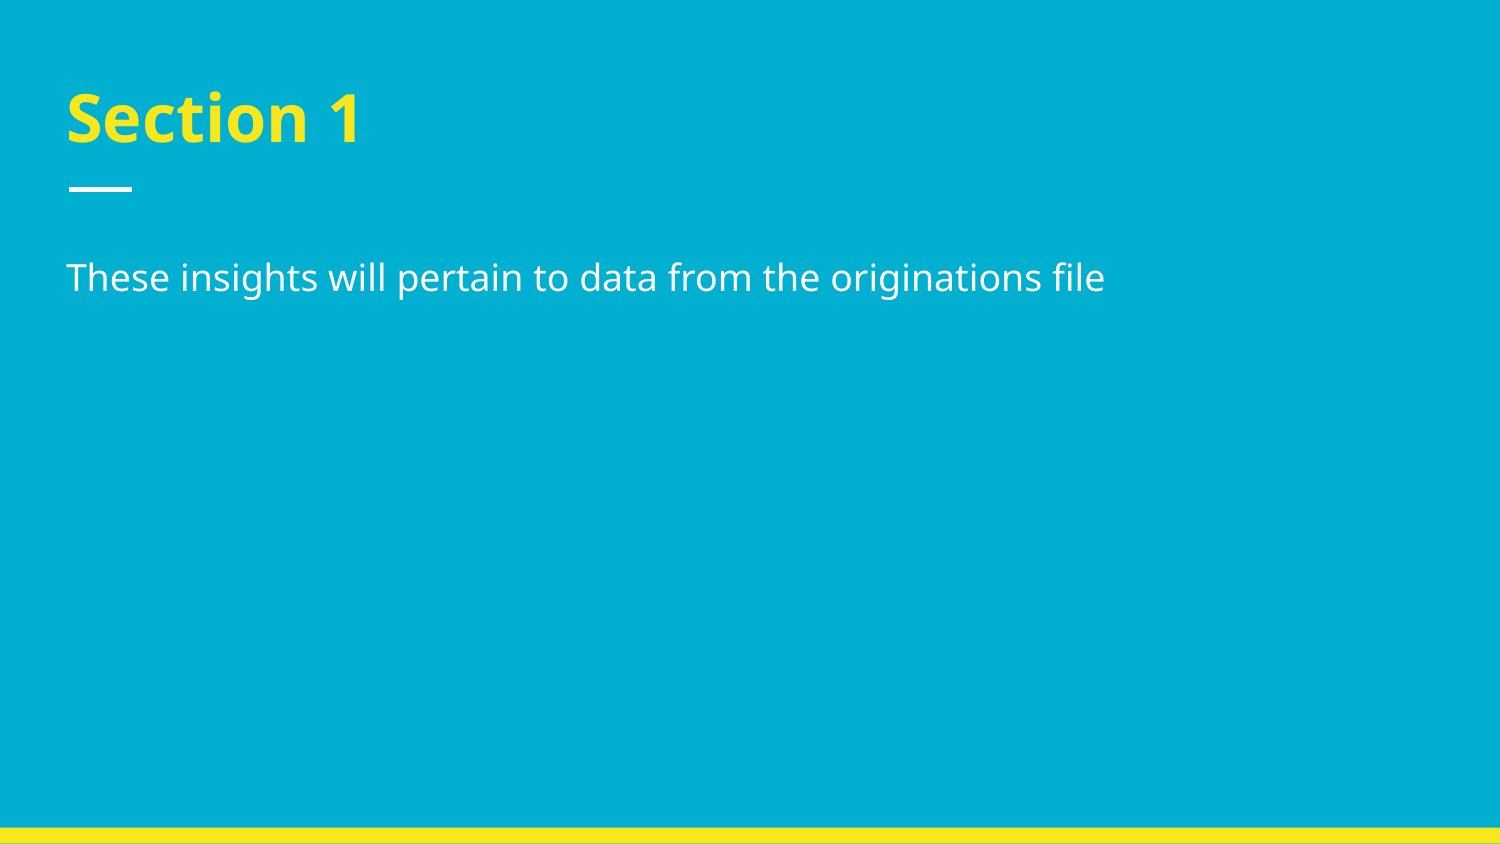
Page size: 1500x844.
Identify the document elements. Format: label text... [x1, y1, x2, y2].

list These insights will pertain to data from the originations file [51, 232, 1449, 750]
title Section 1 [51, 61, 1449, 167]
